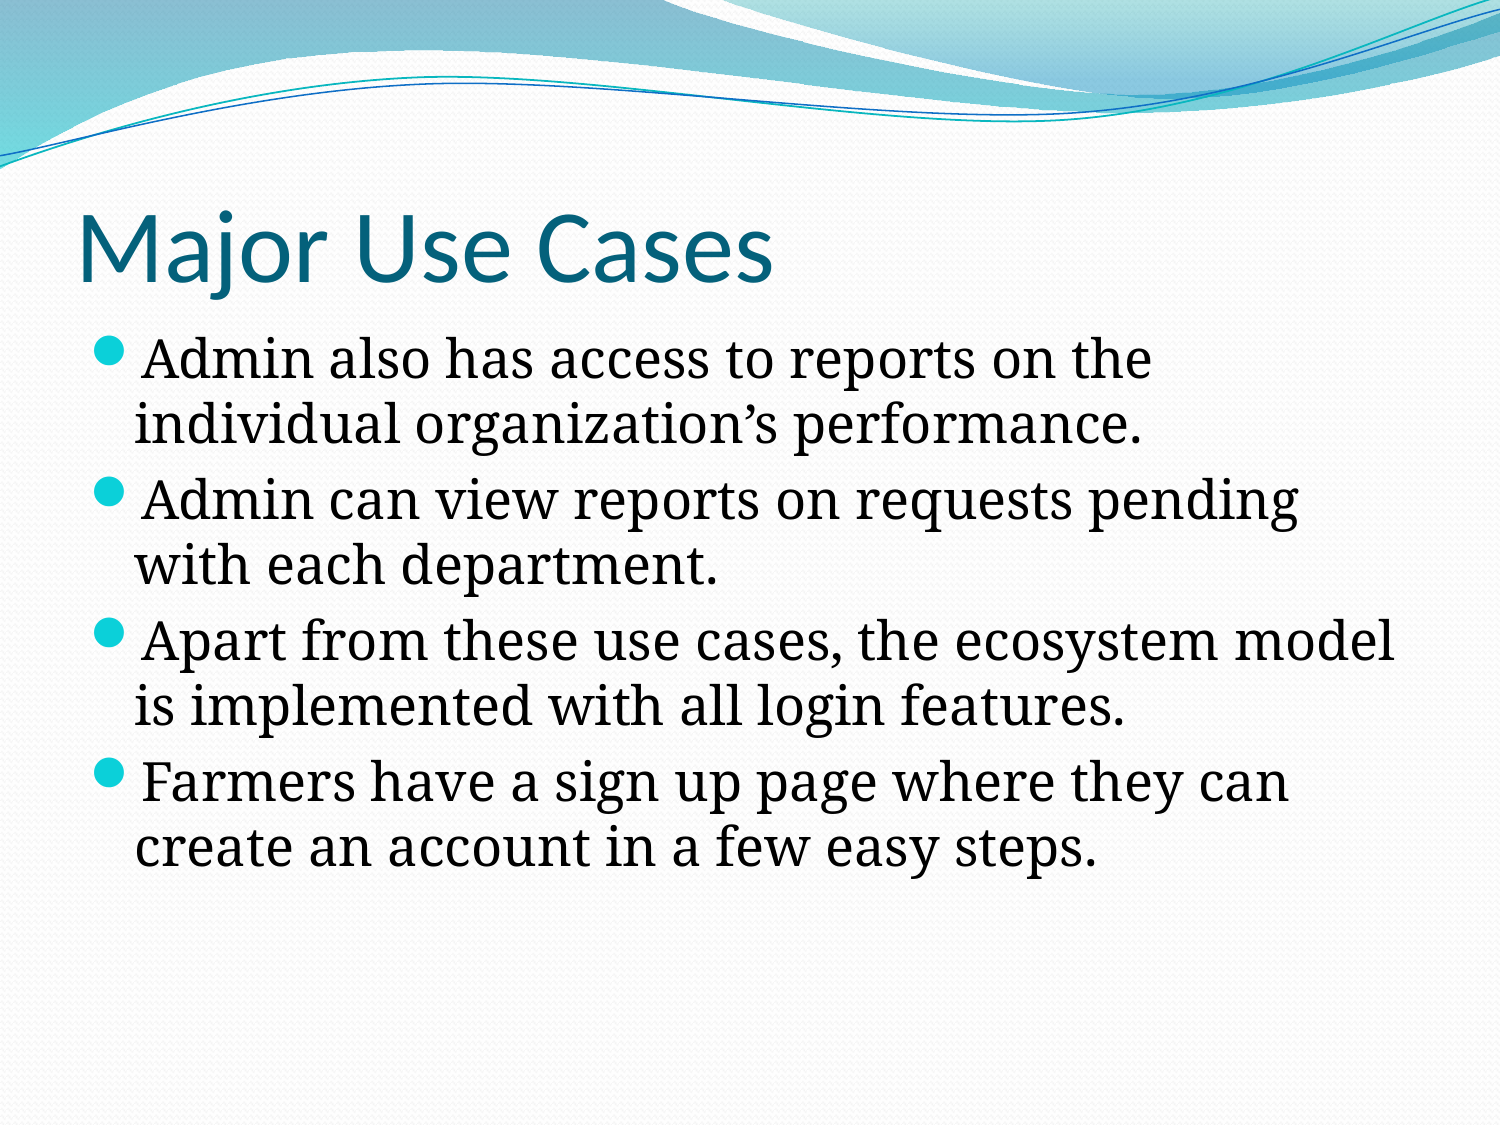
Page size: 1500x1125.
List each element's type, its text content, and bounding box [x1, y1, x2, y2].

list Admin also has access to reports on the individual organization’s performance. Admin can view reports on requests pending with each department. Apart from these use cases, the ecosystem model is implemented with all login features. Farmers have a sign up page where they can create an account in a few easy steps. [75, 317, 1425, 1038]
title Major Use Cases [75, 115, 1425, 303]
